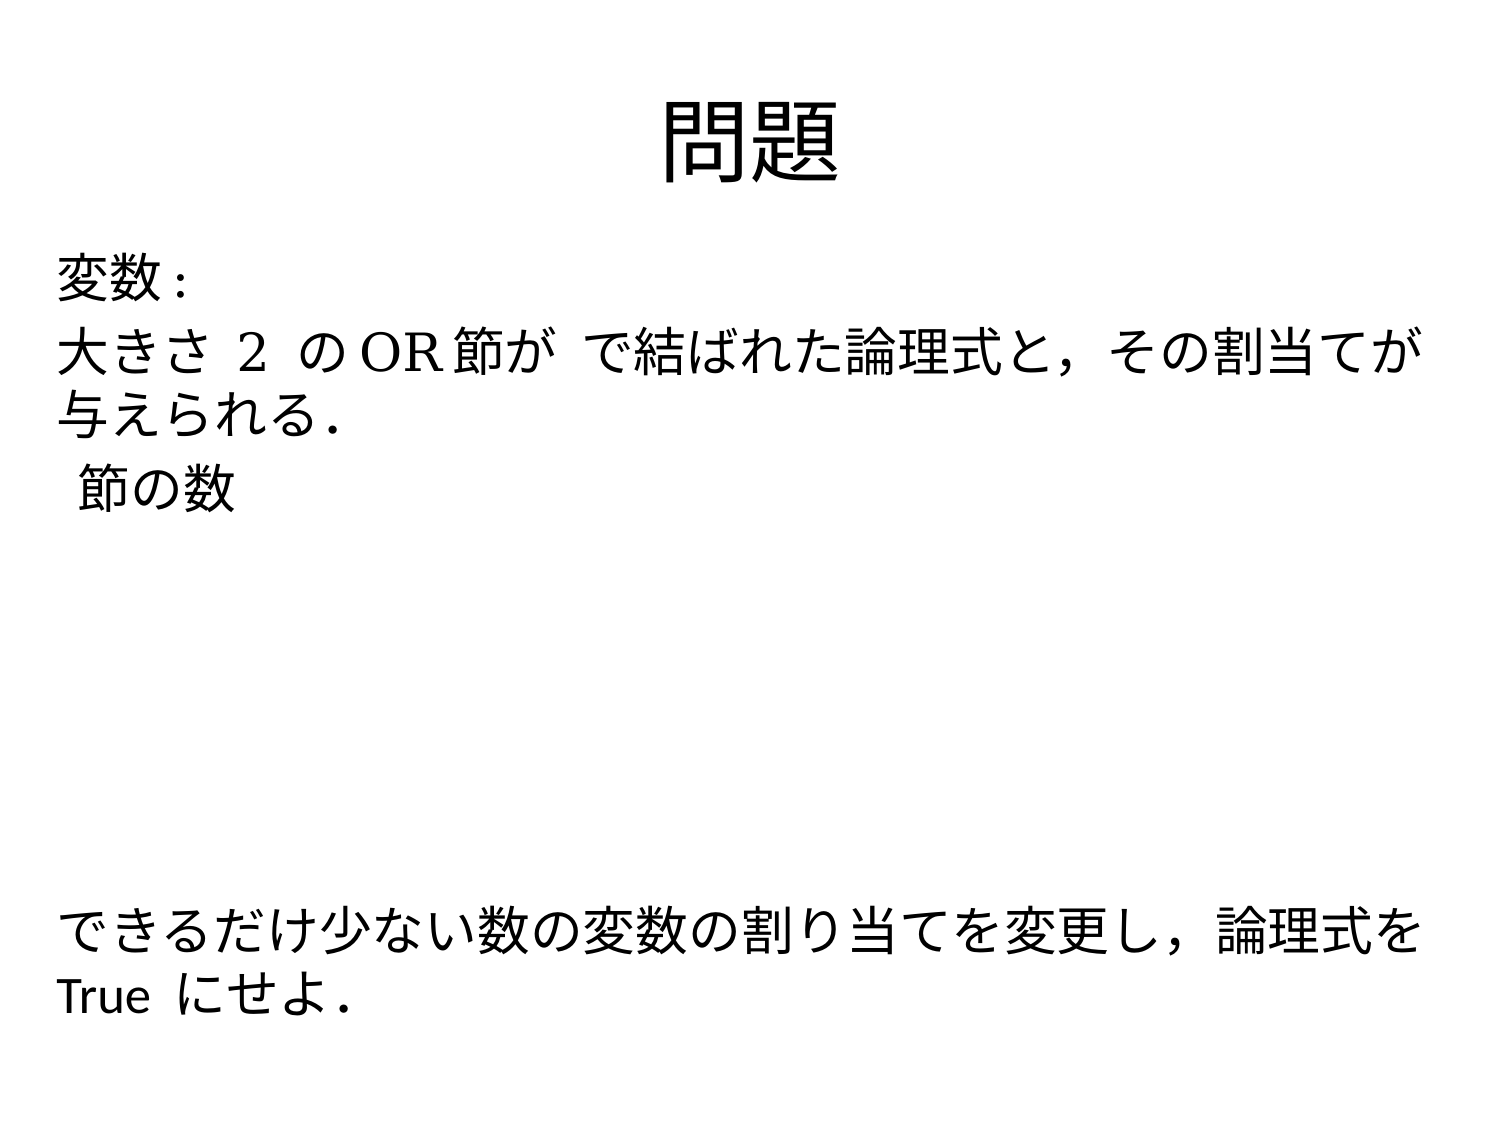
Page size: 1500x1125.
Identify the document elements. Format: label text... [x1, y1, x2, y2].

title 問題 [75, 45, 1425, 233]
